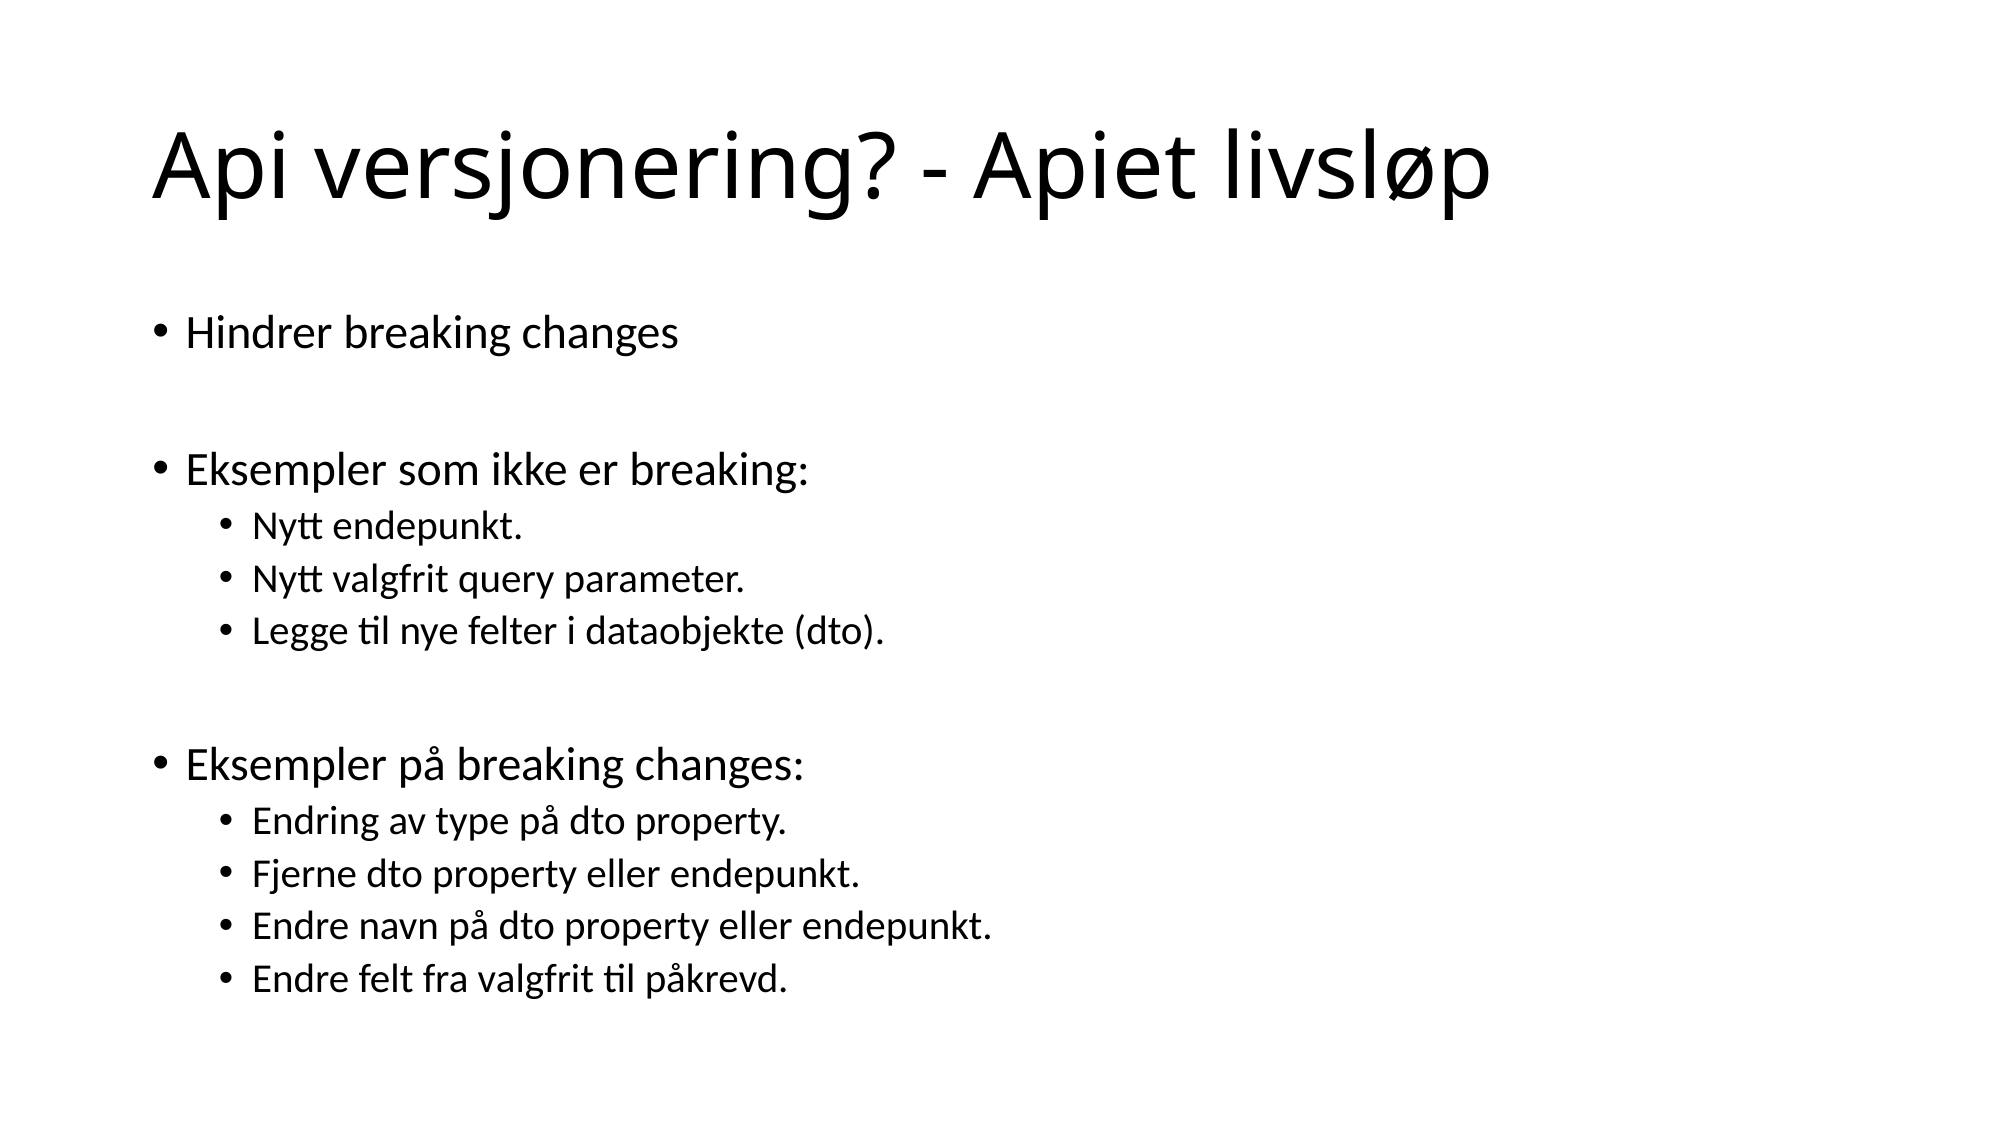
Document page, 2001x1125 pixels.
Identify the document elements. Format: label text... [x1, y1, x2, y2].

list Hindrer breaking changes Eksempler som ikke er breaking: Nytt endepunkt. Nytt valgfrit query parameter. Legge til nye felter i dataobjekte (dto). Eksempler på breaking changes: Endring av type på dto property. Fjerne dto property eller endepunkt. Endre navn på dto property eller endepunkt. Endre felt fra valgfrit til påkrevd. [137, 299, 1863, 1014]
title Api versjonering? - Apiet livsløp [137, 59, 1863, 278]
